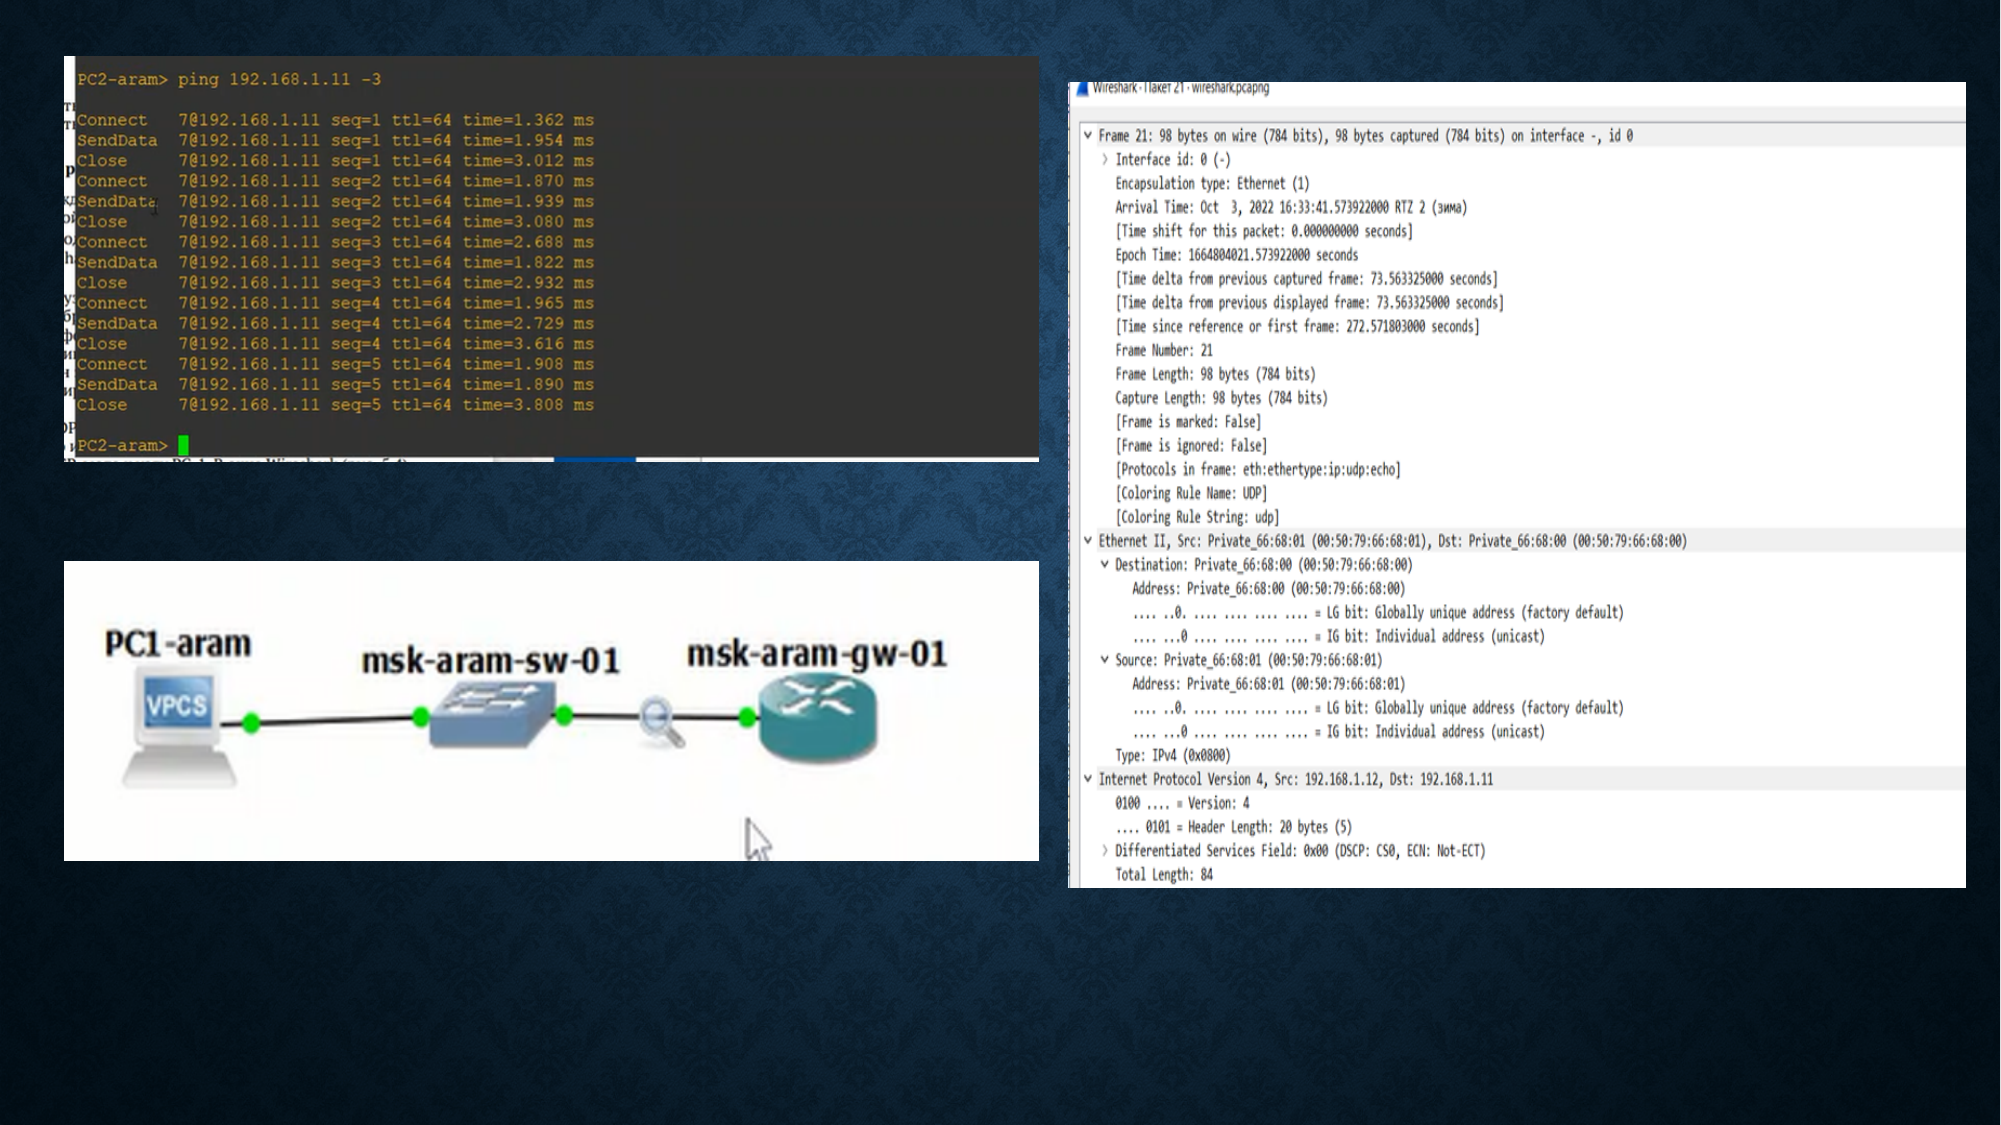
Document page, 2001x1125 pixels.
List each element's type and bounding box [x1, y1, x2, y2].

picture [63, 56, 1040, 463]
picture [1067, 82, 1967, 888]
picture [63, 561, 1040, 861]
